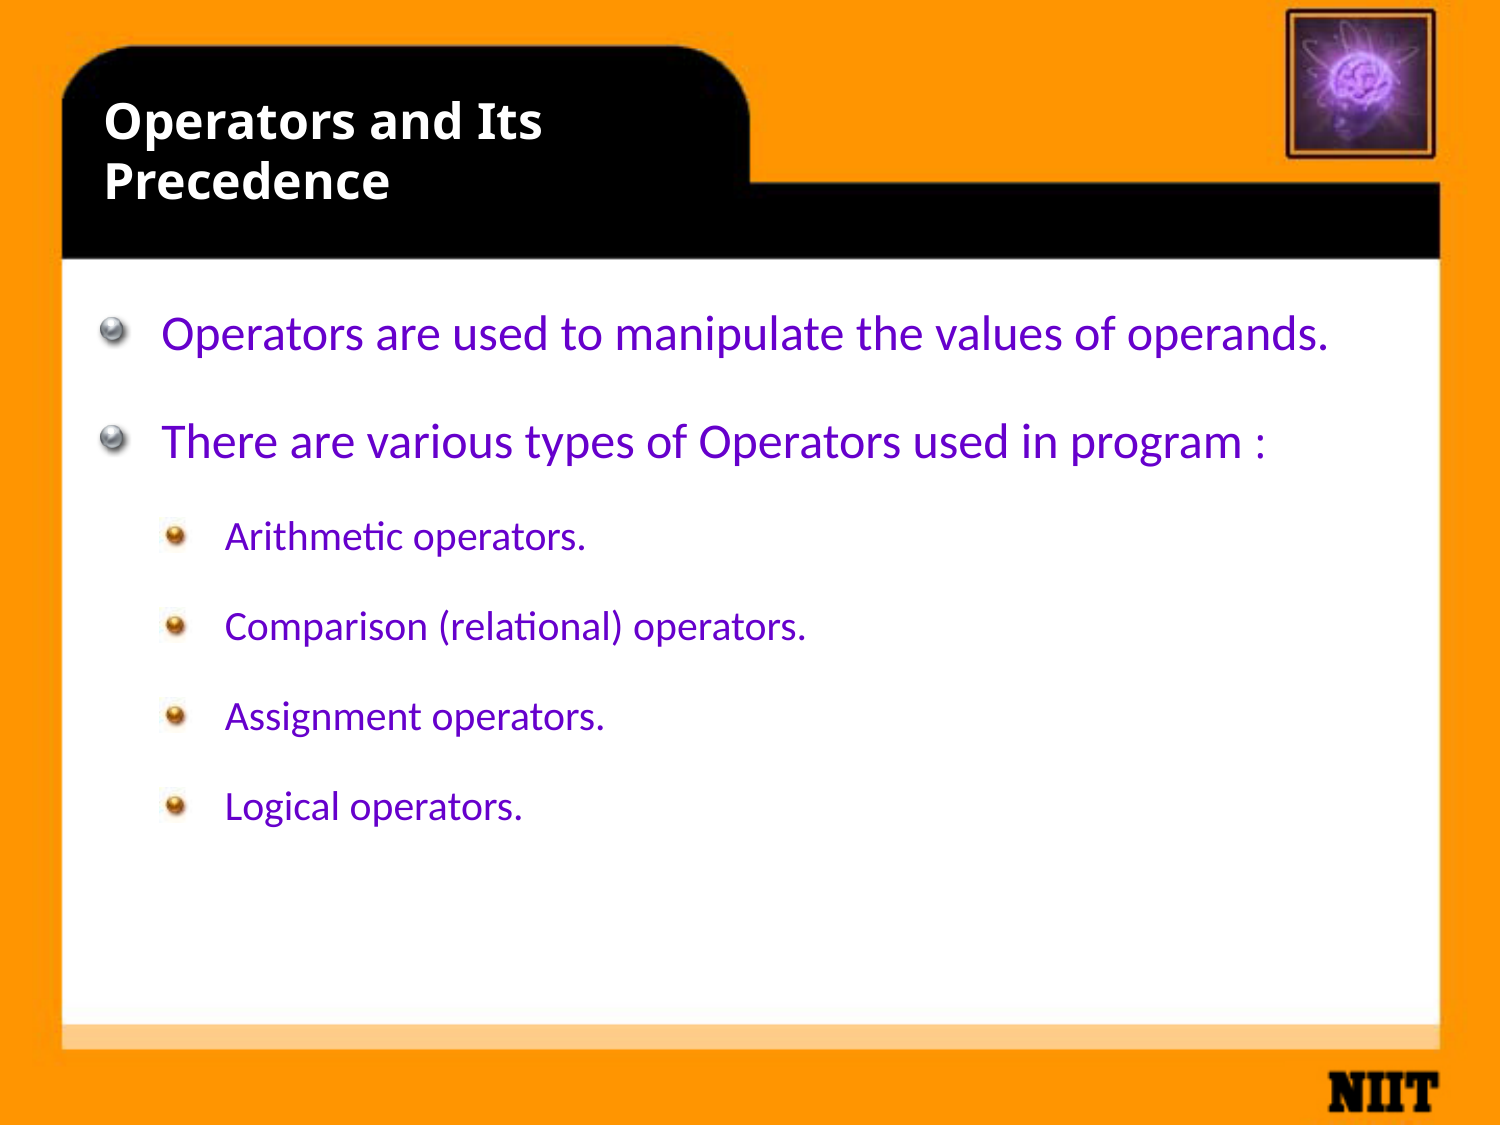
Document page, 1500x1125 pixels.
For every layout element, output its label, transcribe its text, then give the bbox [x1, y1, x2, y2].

picture [0, 0, 1500, 1125]
text_box Operators and Its Precedence [88, 78, 727, 220]
text_box Operators are used to manipulate the values of operands. There are various types of Operators used in program : Arithmetic operators. Comparison (relational) operators. Assignment operators. Logical operators. [62, 255, 1435, 927]
